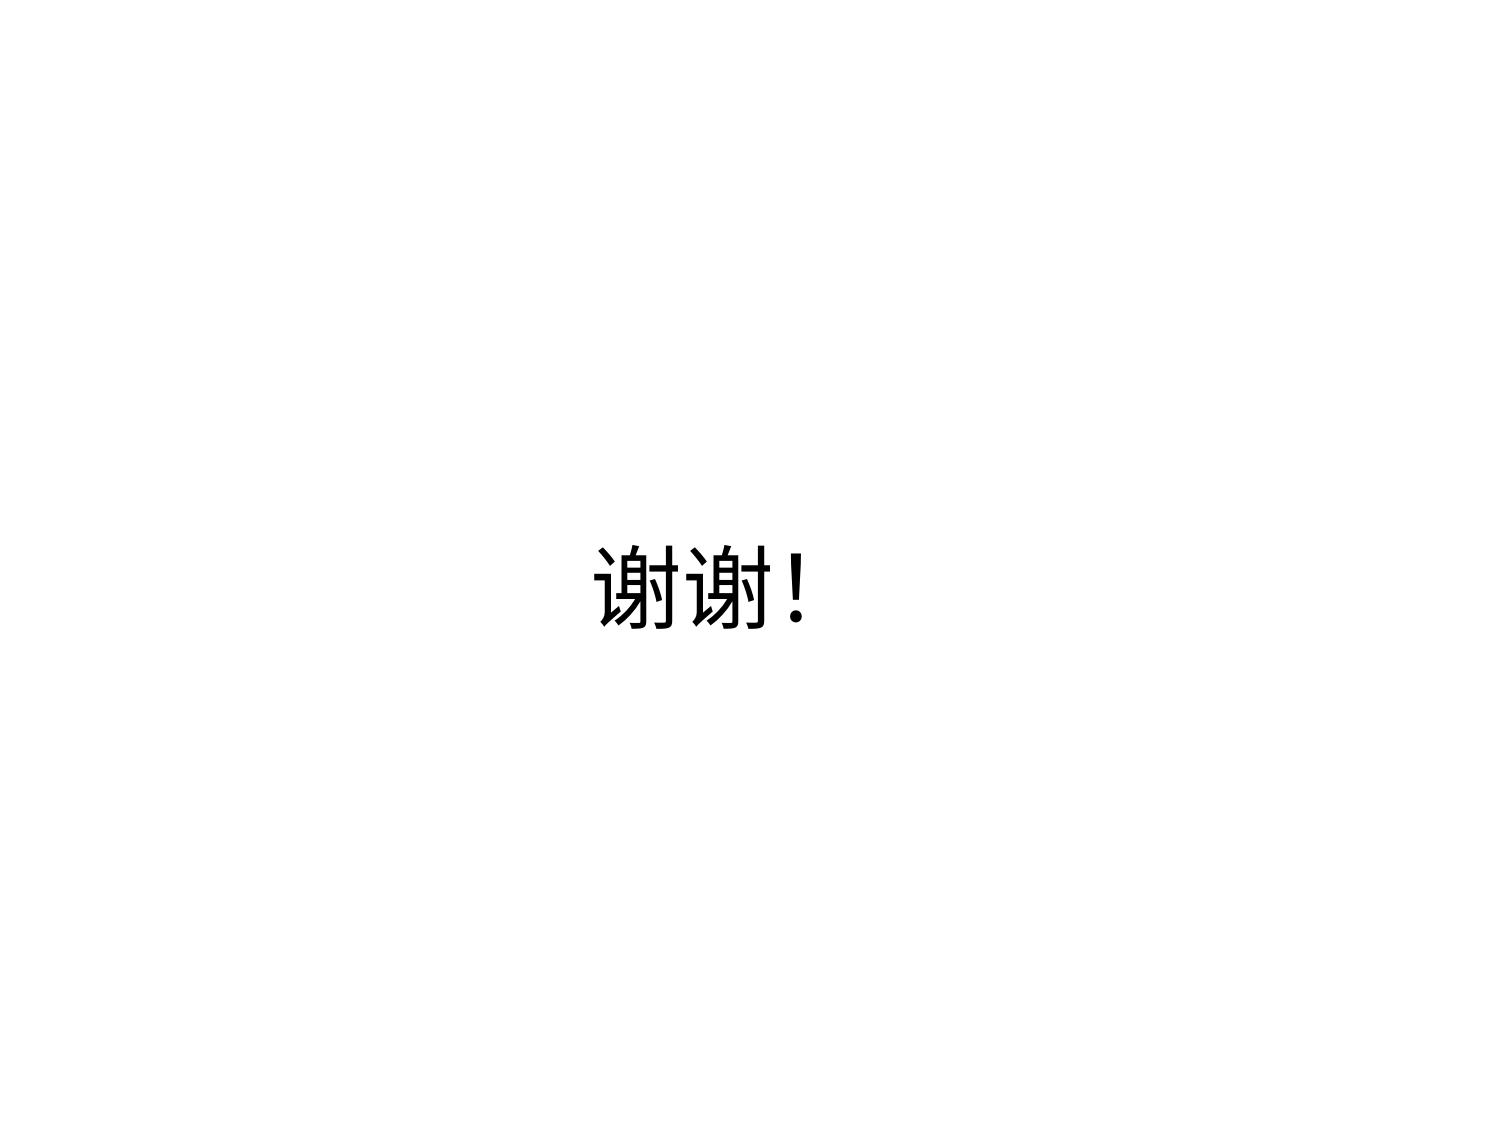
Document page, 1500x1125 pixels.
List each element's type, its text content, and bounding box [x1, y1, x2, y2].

title 谢谢！ [53, 491, 1404, 680]
